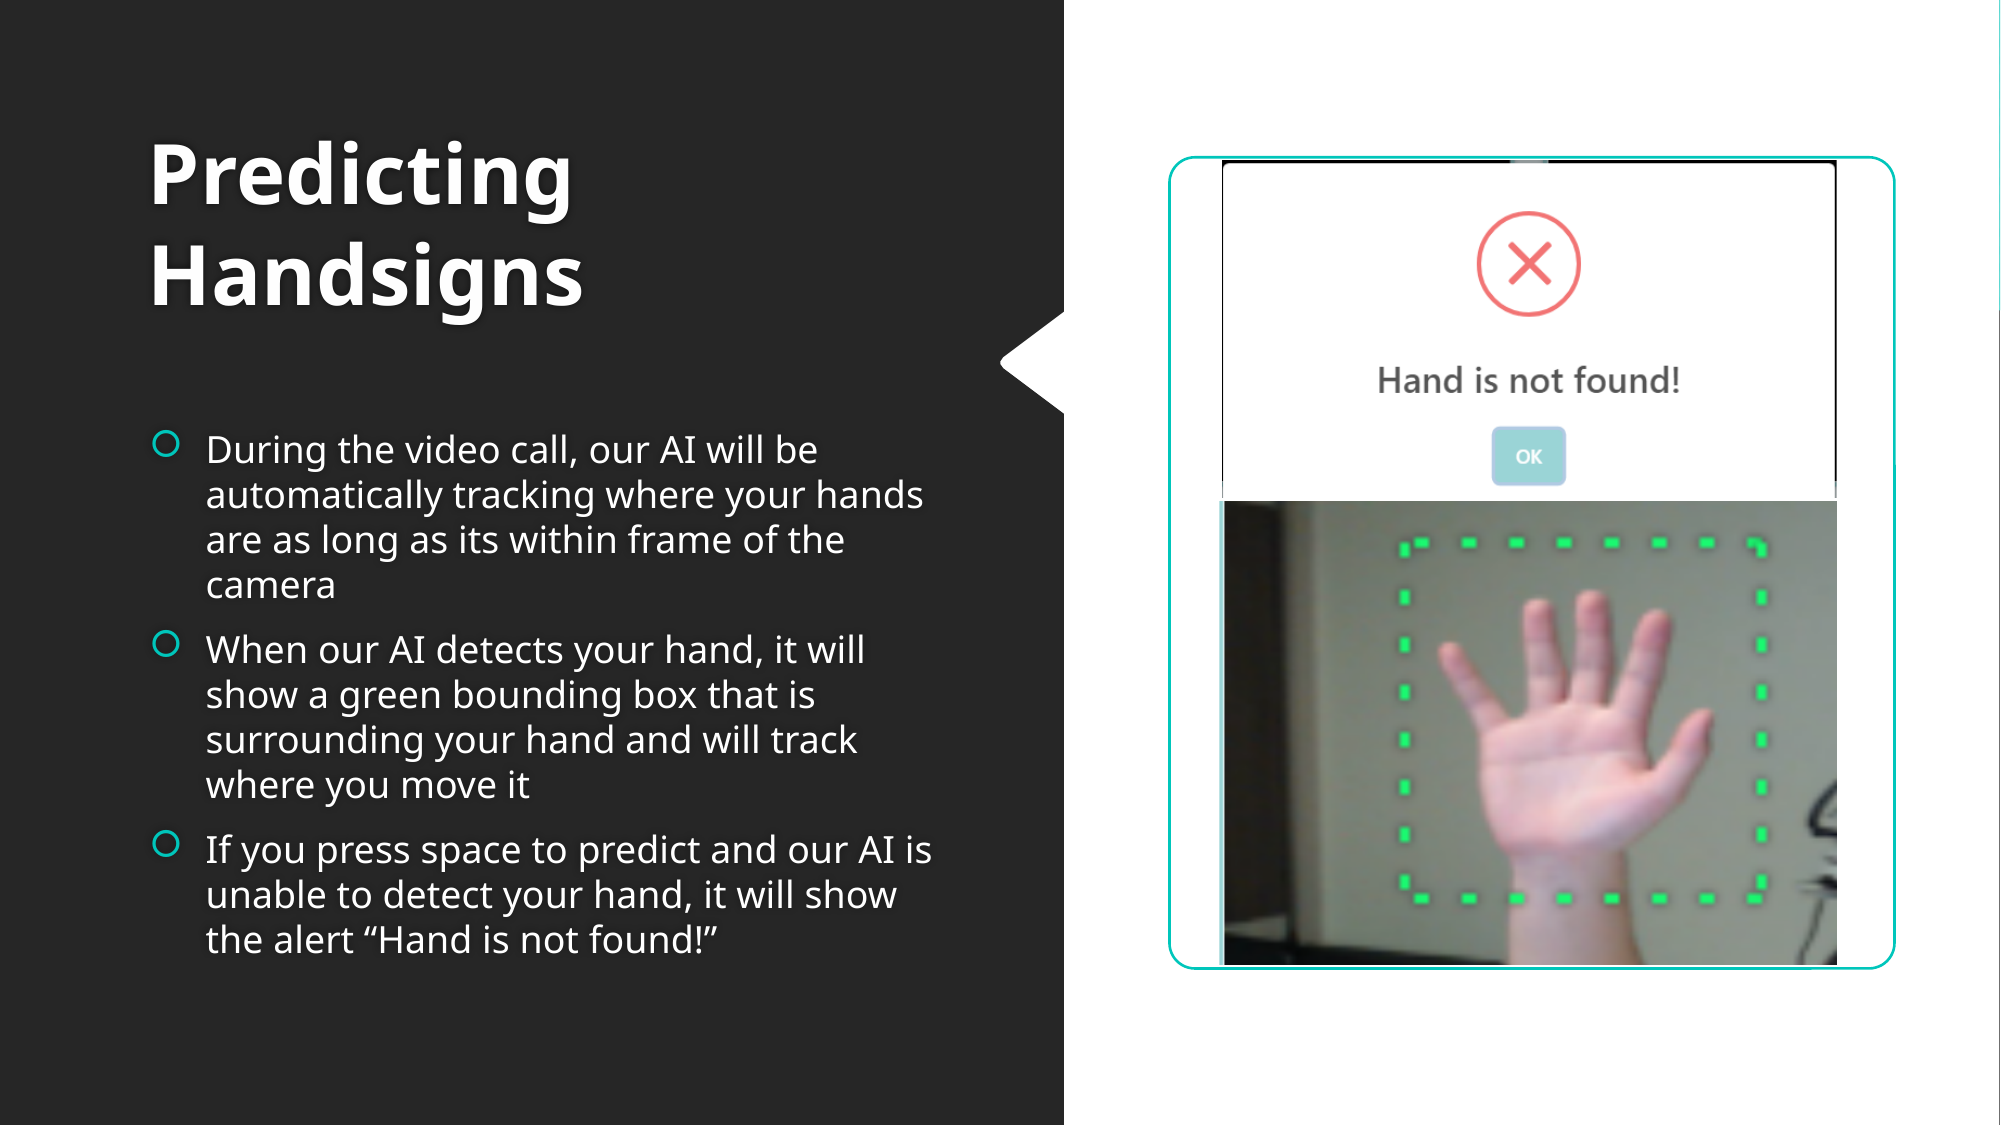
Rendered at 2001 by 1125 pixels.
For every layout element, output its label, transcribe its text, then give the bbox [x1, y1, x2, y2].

picture [1219, 500, 1840, 965]
title Predicting Handsigns [132, 73, 960, 330]
text_box [0, 0, 1066, 1125]
list During the video call, our AI will be automatically tracking where your hands are as long as its within frame of the camera When our AI detects your hand, it will show a green bounding box that is surrounding your hand and will track where you move it If you press space to predict and our AI is unable to detect your hand, it will show the alert “Hand is not found!” [134, 395, 958, 992]
text_box [1168, 155, 1896, 970]
picture [1221, 160, 1837, 499]
text_box [1002, 0, 2000, 1125]
